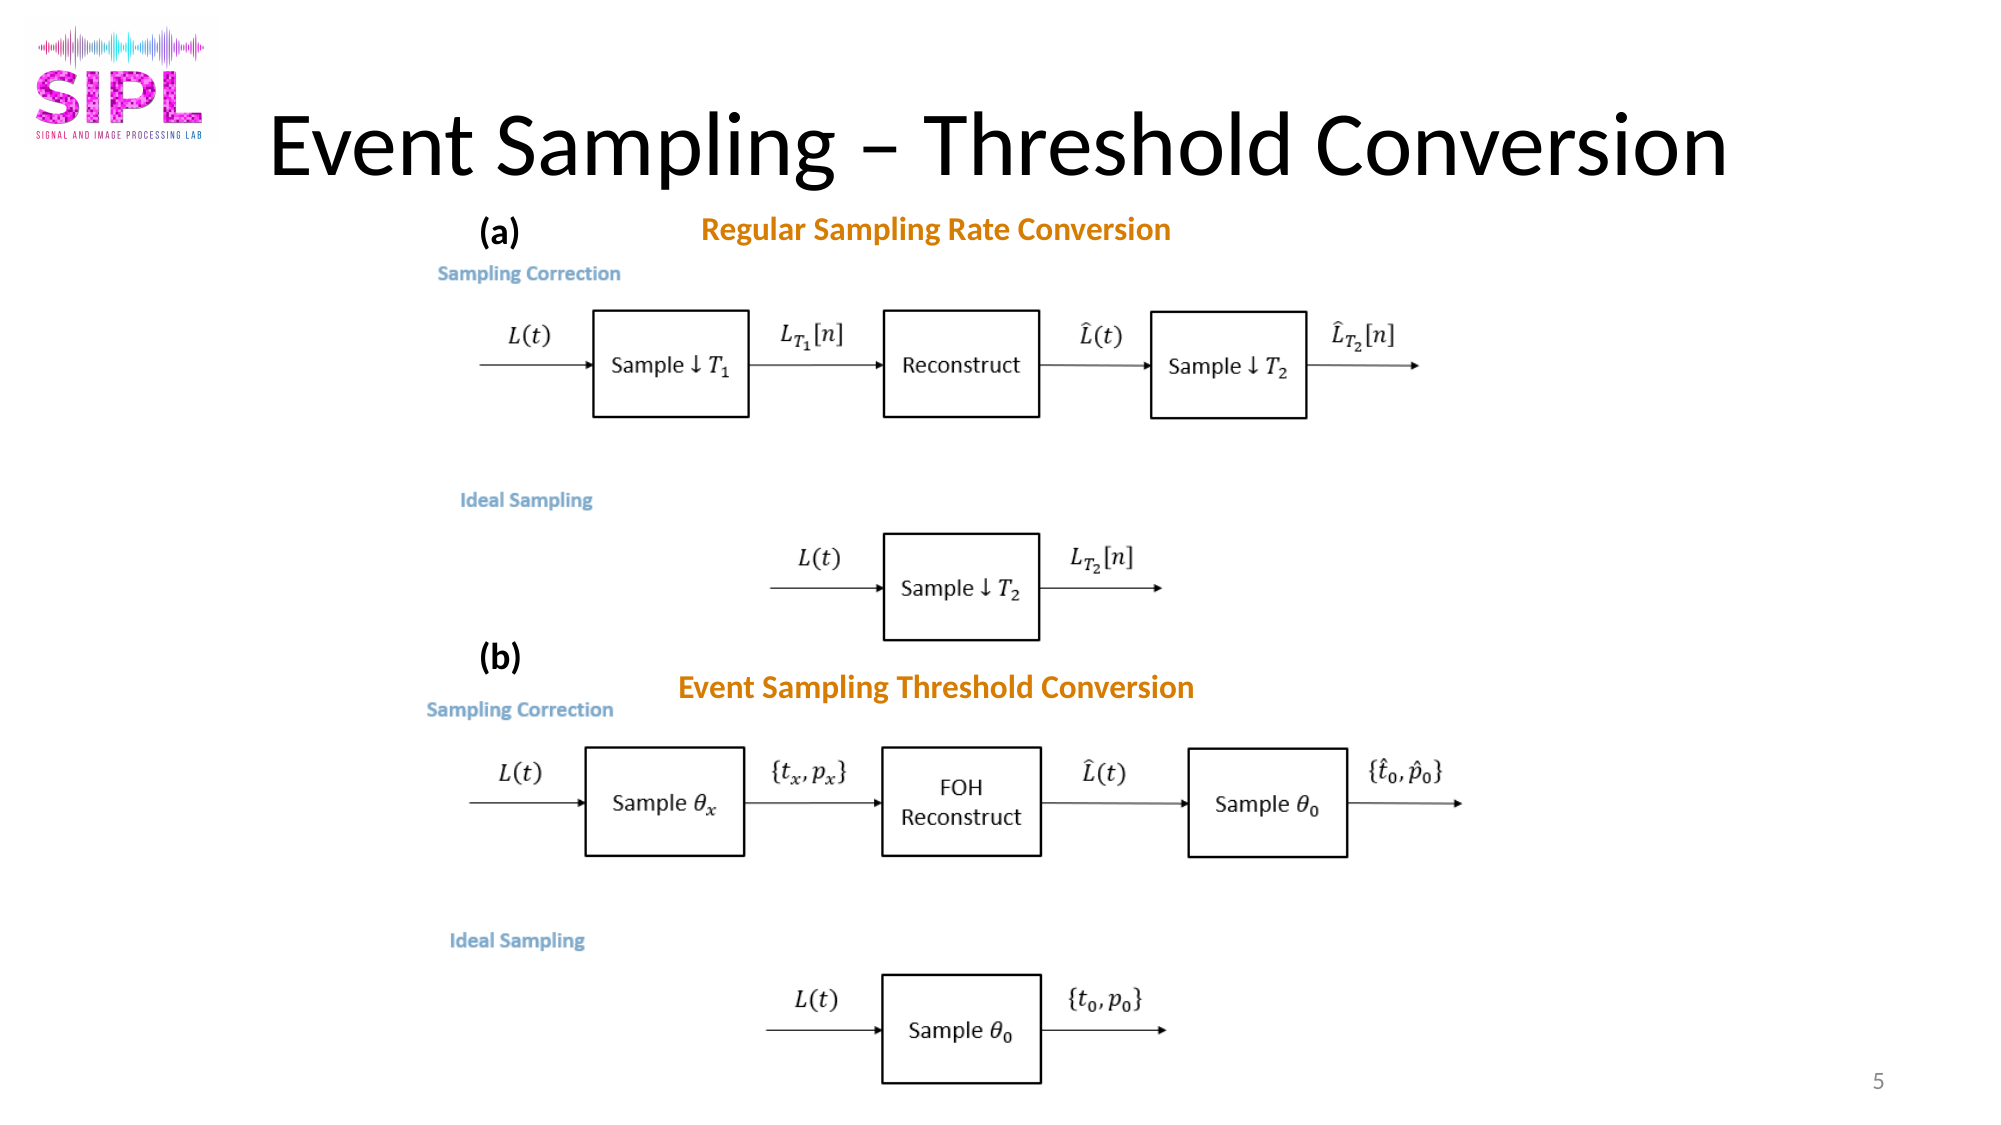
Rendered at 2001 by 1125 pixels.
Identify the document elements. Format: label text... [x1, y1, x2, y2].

title Event Sampling – Threshold Conversion [99, 45, 1900, 233]
picture [407, 243, 1507, 1125]
text_box (a) [463, 199, 552, 242]
text_box Regular Sampling Rate Conversion [653, 199, 1229, 242]
picture [24, 15, 218, 144]
slide_number 5 [1510, 1050, 1900, 1110]
